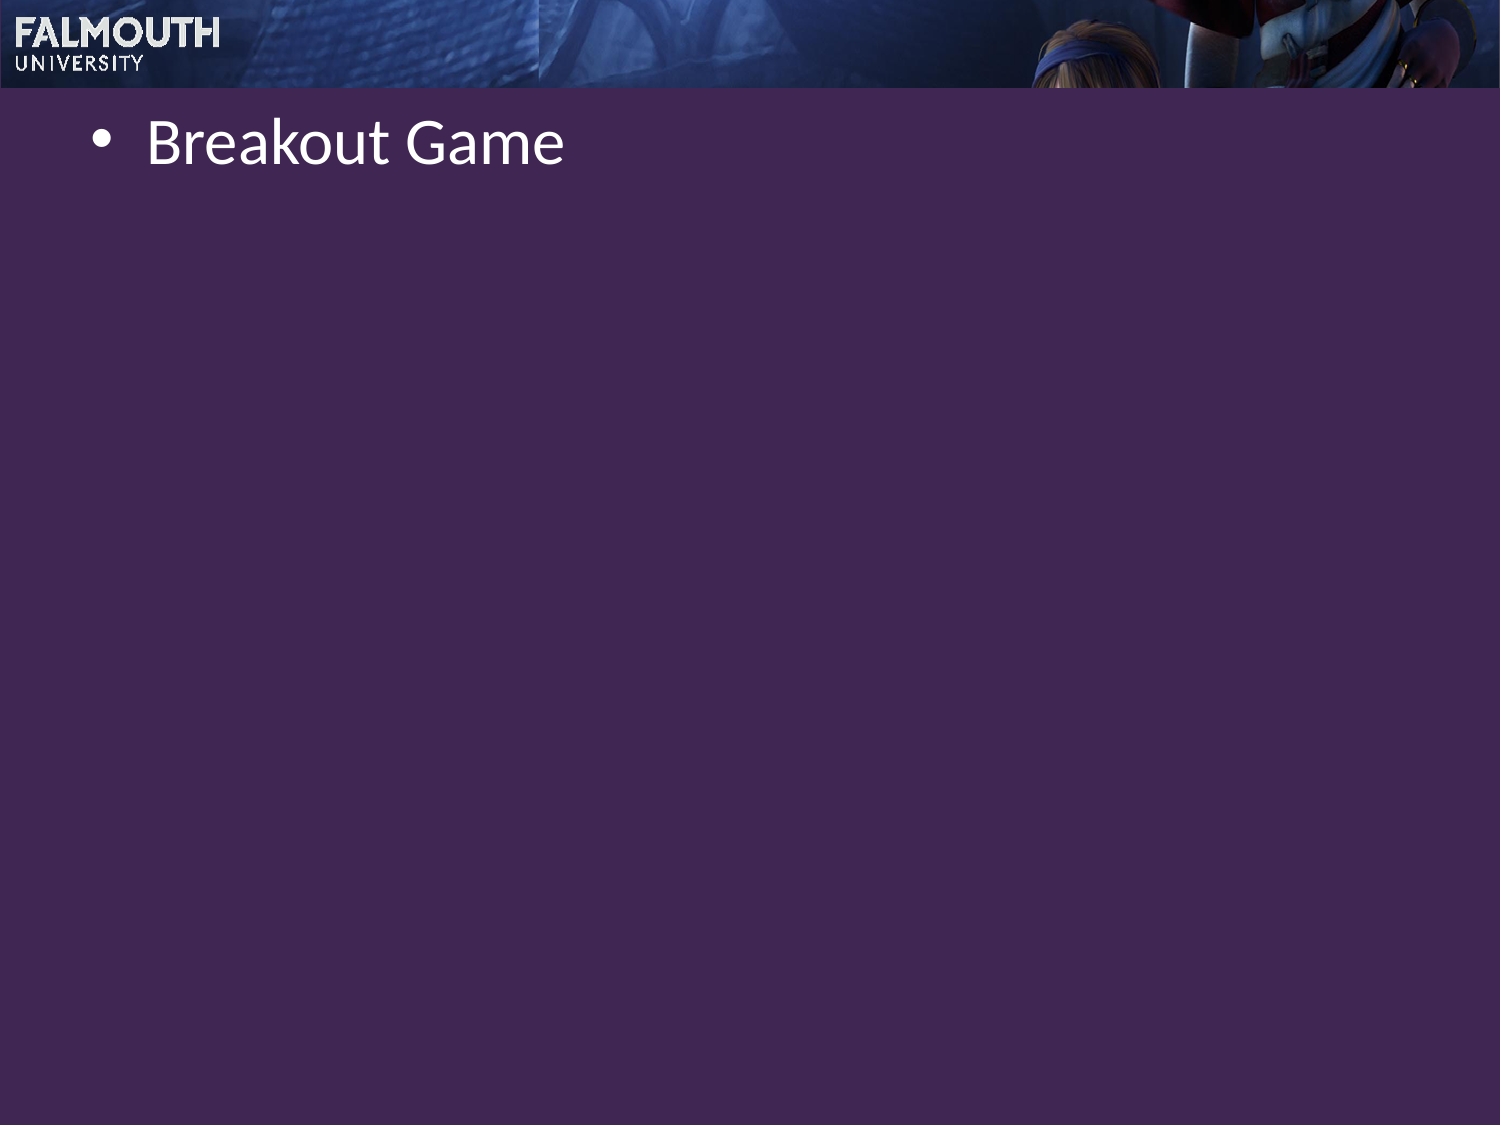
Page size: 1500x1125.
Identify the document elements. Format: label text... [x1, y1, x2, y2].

list Breakout Game [75, 90, 1425, 1071]
picture [0, 0, 1500, 90]
